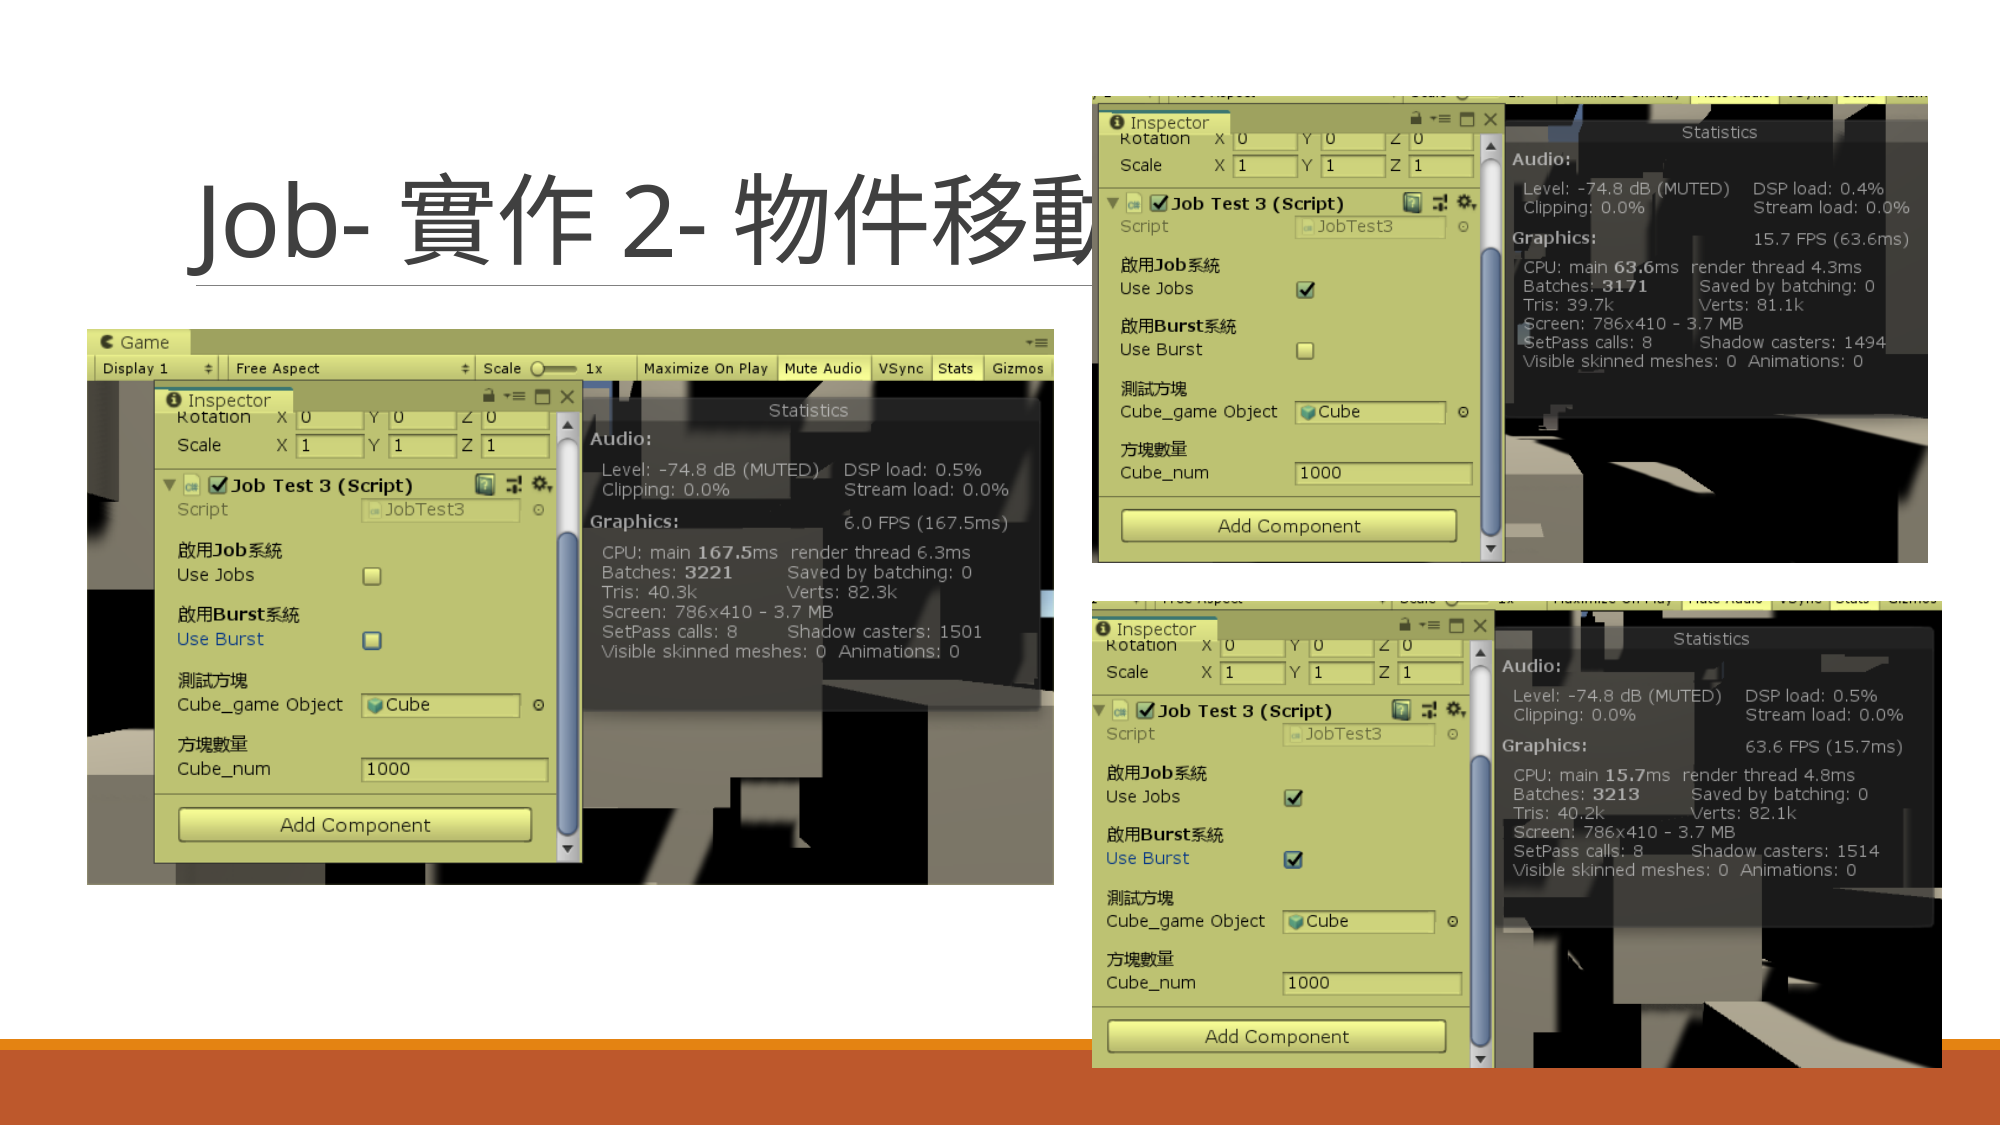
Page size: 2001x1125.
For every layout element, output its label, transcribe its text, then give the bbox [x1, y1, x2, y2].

picture [1091, 600, 1943, 1068]
picture [1091, 95, 1928, 563]
picture [87, 328, 1054, 885]
title Job-實作2-物件移動5 [180, 47, 1830, 285]
